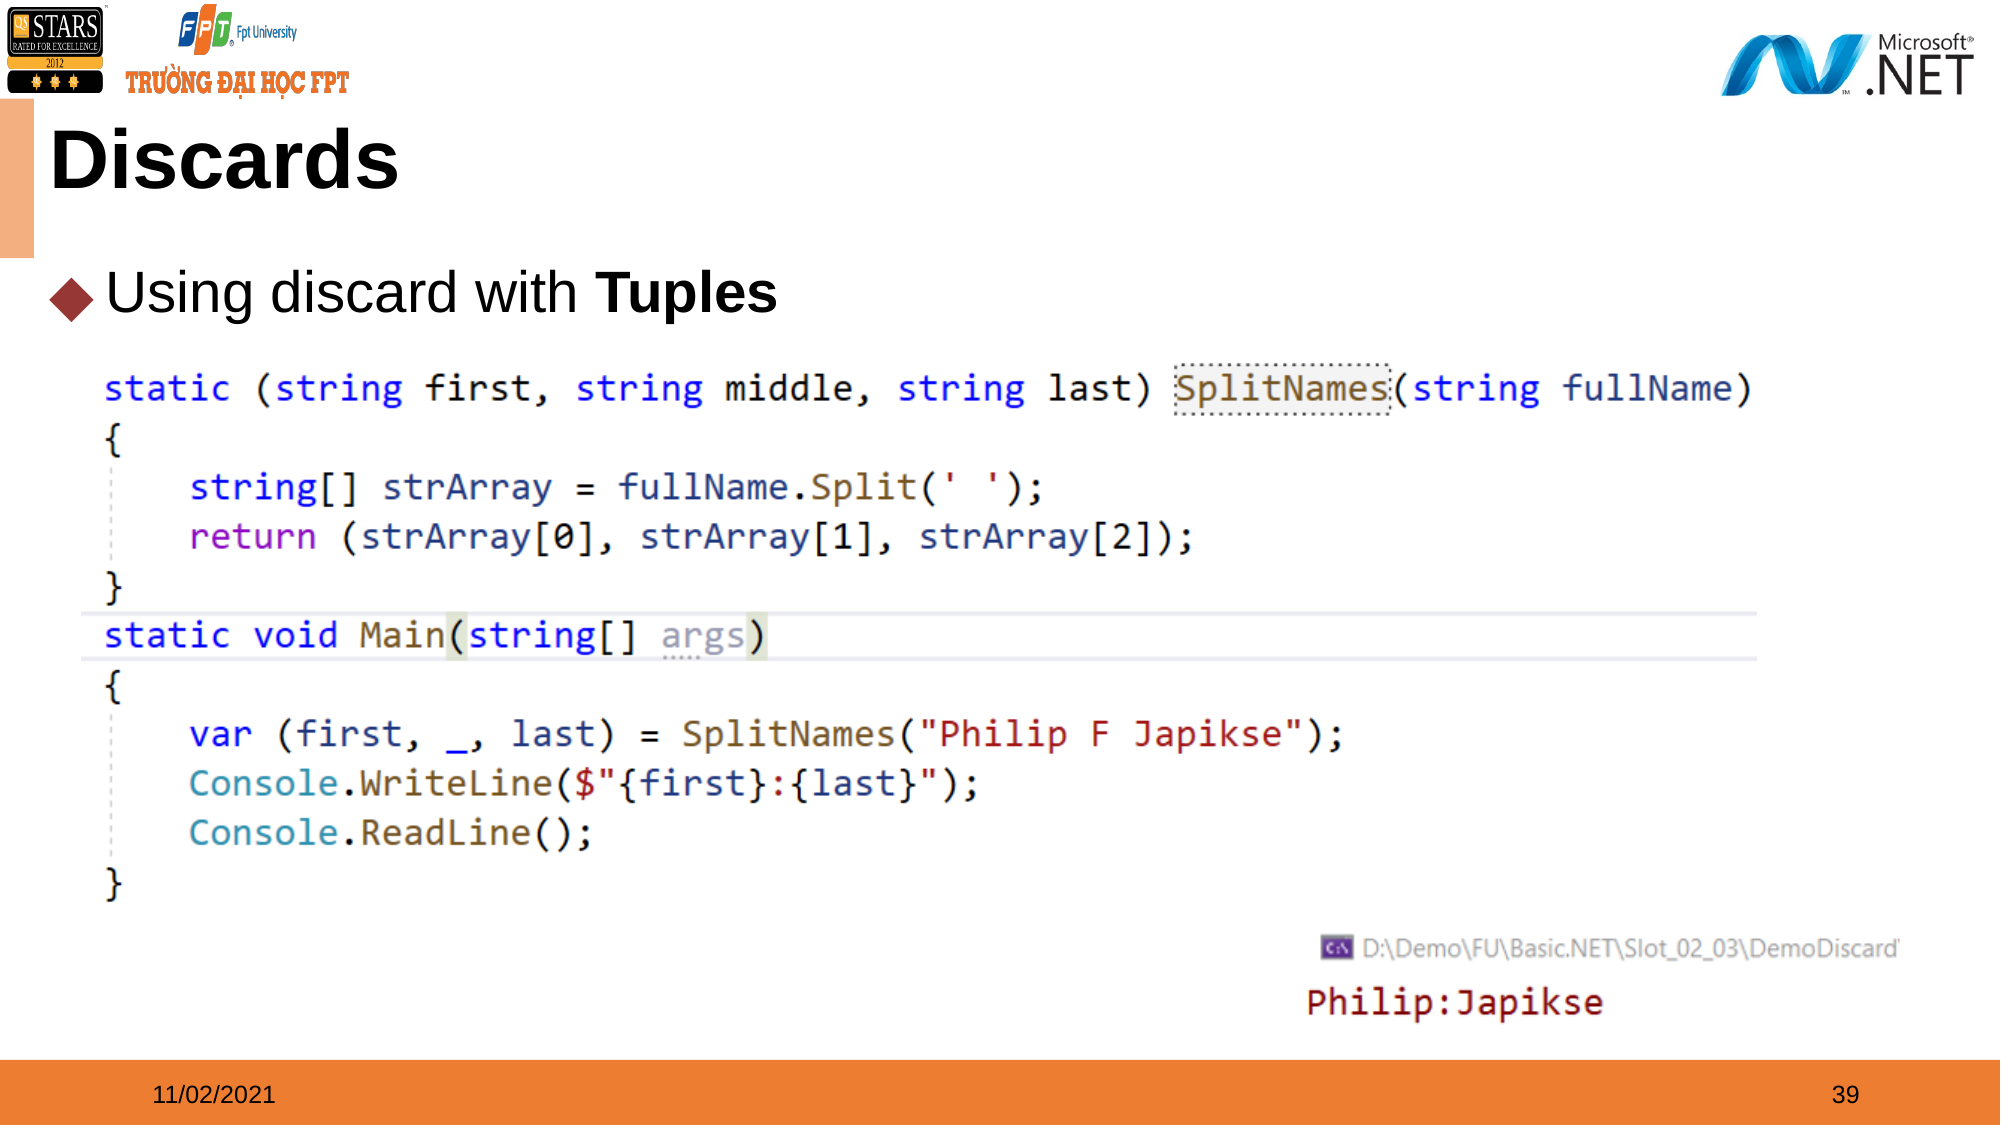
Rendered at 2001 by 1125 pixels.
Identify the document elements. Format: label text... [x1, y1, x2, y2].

picture [7, 4, 349, 99]
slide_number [137, 1063, 588, 1123]
picture [81, 341, 1919, 1031]
picture [1685, 0, 2001, 129]
title Discards [34, 122, 1966, 202]
slide_number 39 [1424, 1063, 1875, 1123]
text_box Using discard with Tuples [34, 252, 1020, 313]
